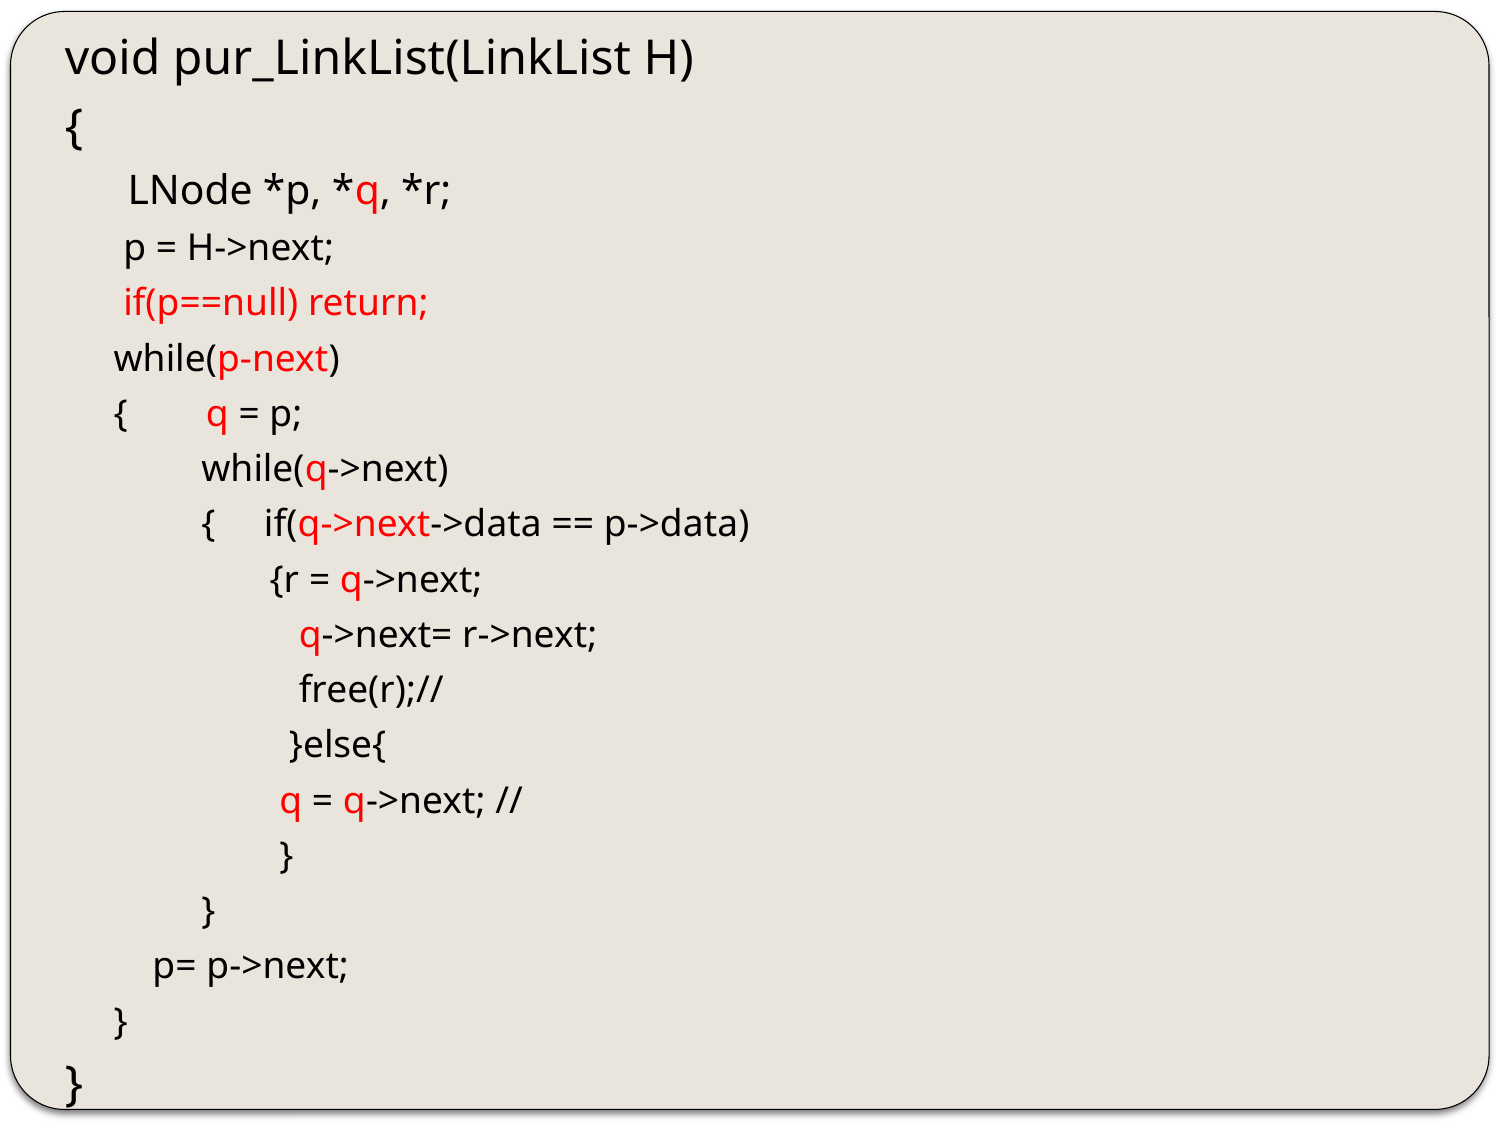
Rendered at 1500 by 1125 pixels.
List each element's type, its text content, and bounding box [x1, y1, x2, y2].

list void pur_LinkList(LinkList H) { LNode *p, *q, *r; p = H->next; if(p==null) return; while(p-next) { q = p; while(q->next) { if(q->next->data == p->data) {r = q->next; q->next= r->next; free(r);// }else{ q = q->next; // } } p= p->next; } } [50, 19, 1282, 1125]
